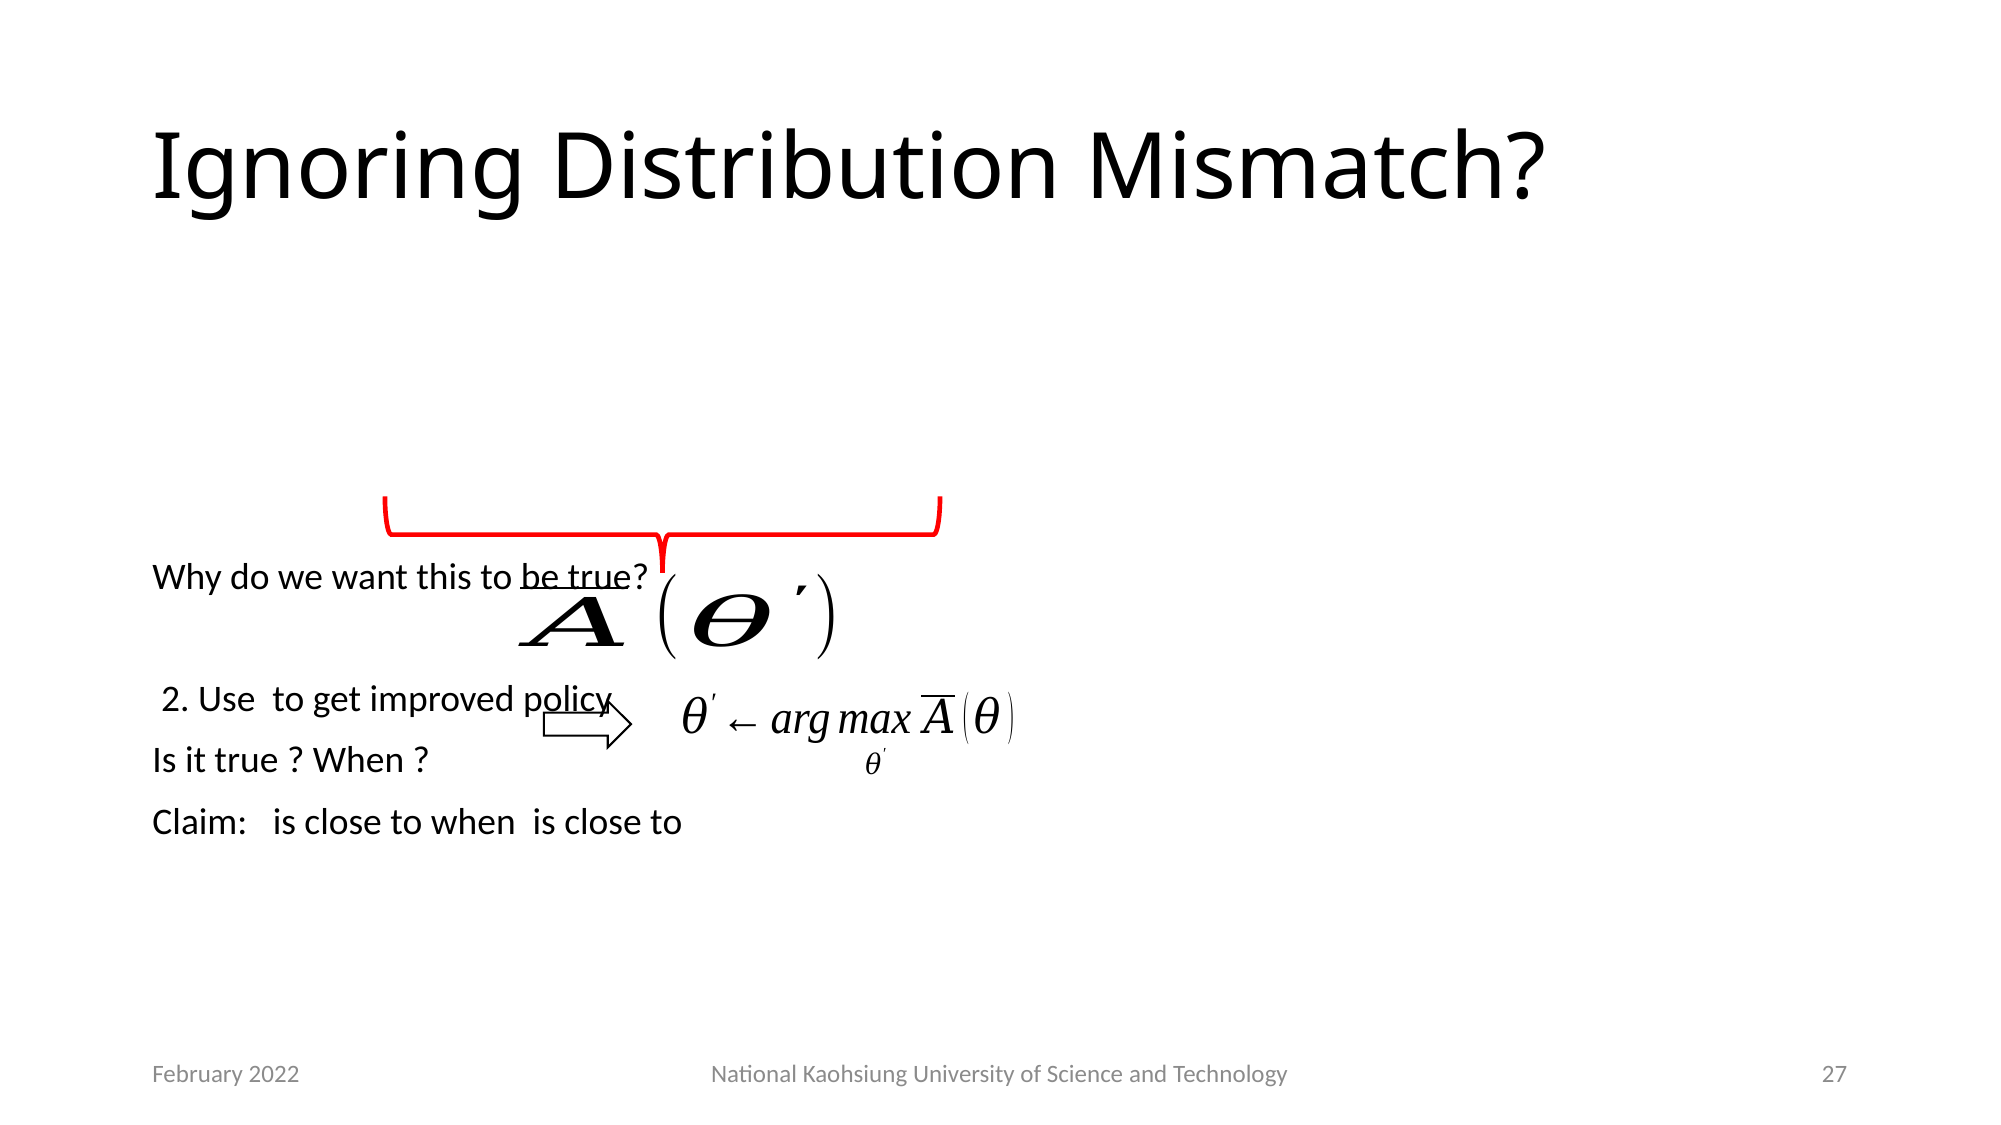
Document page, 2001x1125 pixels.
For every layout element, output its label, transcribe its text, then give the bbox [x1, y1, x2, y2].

text_box [384, 496, 941, 573]
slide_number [137, 1042, 588, 1103]
title Ignoring Distribution Mismatch? [137, 59, 1863, 278]
slide_number 27 [1412, 1042, 1863, 1103]
footer National Kaohsiung University of Science and Technology [662, 1042, 1338, 1103]
text_box [542, 698, 633, 750]
